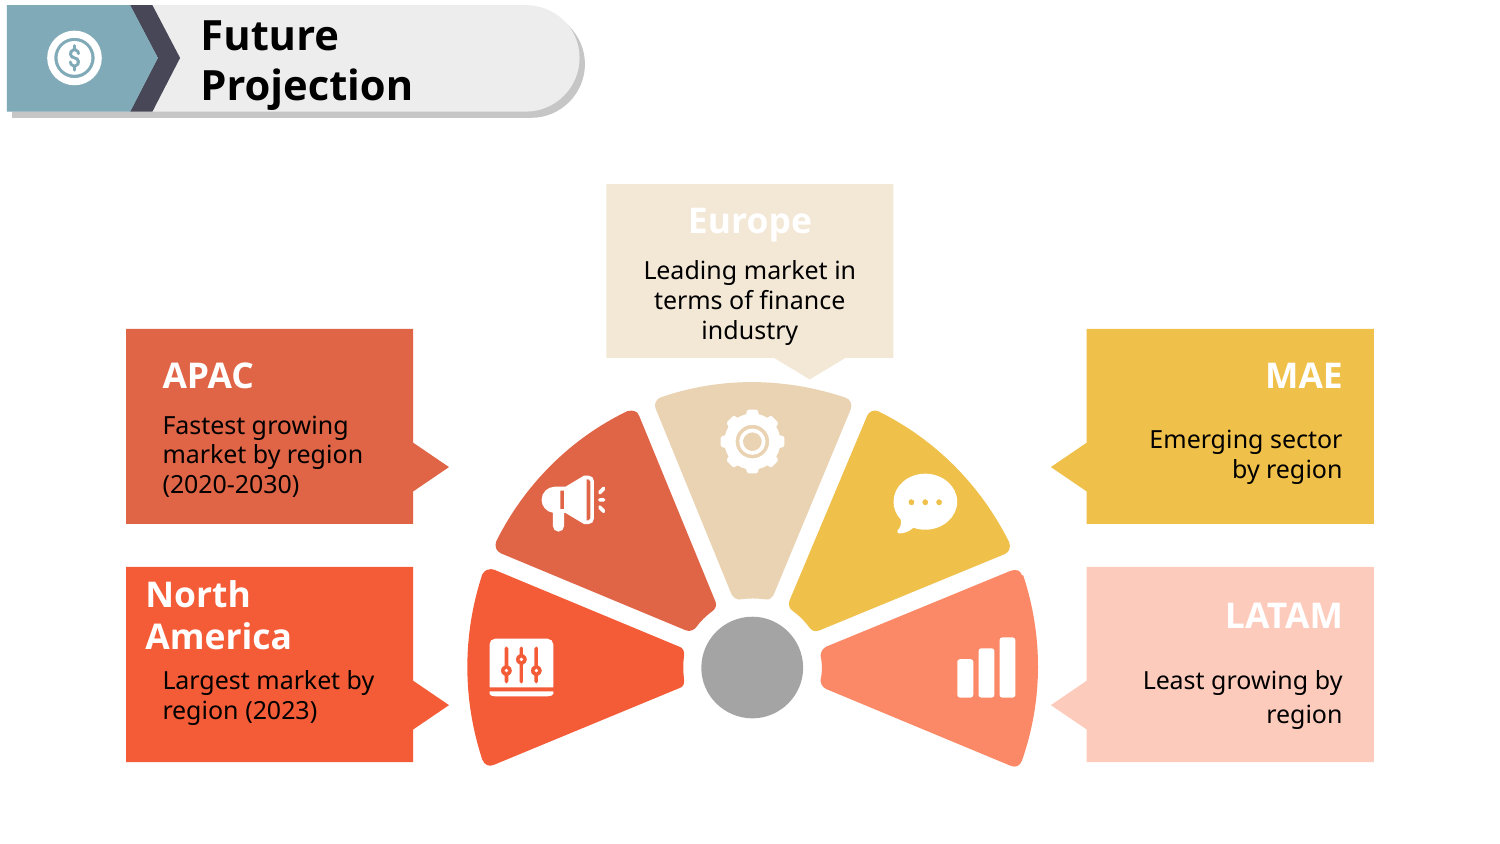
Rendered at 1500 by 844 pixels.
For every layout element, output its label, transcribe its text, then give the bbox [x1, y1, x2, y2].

text_box [126, 328, 449, 524]
text_box [131, 5, 181, 112]
text_box Least growing by region [1113, 650, 1358, 739]
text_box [462, 381, 1044, 767]
text_box MAE [1113, 338, 1358, 410]
text_box [12, 28, 585, 118]
text_box LATAM [1113, 579, 1358, 650]
text_box Leading market in terms of finance industry [627, 255, 872, 344]
text_box [1050, 566, 1374, 763]
text_box [6, 5, 158, 112]
text_box Largest market by region (2023) [147, 650, 392, 739]
text_box Fastest growing market by region (2020-2030) [147, 410, 392, 498]
text_box [126, 566, 449, 763]
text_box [46, 30, 103, 86]
text_box Emerging sector by region [1113, 410, 1358, 498]
text_box [606, 184, 894, 380]
text_box Europe [627, 184, 872, 255]
text_box APAC [147, 338, 392, 410]
text_box [1050, 328, 1374, 524]
text_box North America [130, 579, 408, 650]
text_box Future Projection [185, 28, 554, 89]
text_box [153, 5, 580, 112]
